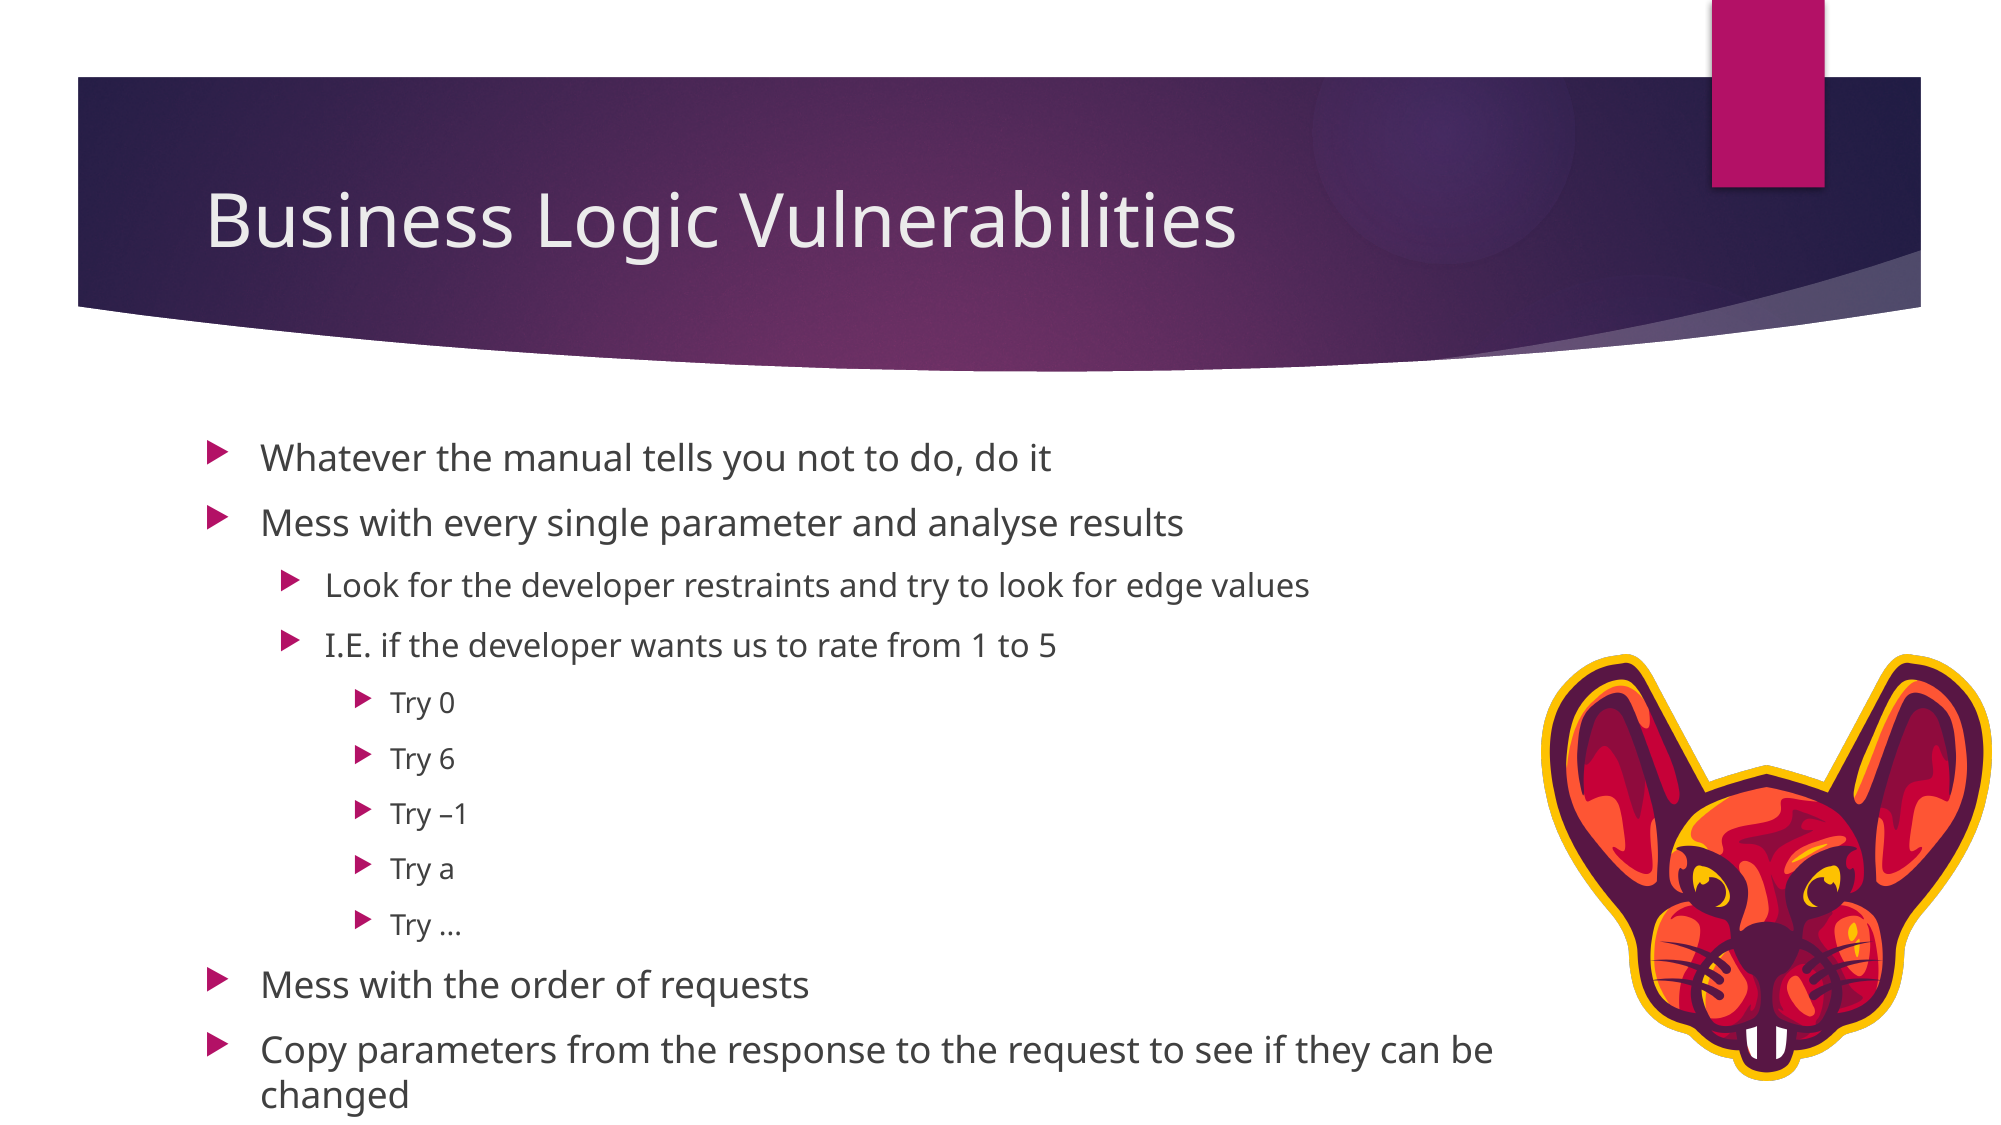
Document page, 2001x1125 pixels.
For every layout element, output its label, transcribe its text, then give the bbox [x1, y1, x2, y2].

list Whatever the manual tells you not to do, do it Mess with every single parameter and analyse results Look for the developer restraints and try to look for edge values I.E. if the developer wants us to rate from 1 to 5 Try 0 Try 6 Try –1 Try a Try ... Mess with the order of requests Copy parameters from the response to the request to see if they can be changed [189, 427, 1638, 1125]
picture [1541, 654, 1992, 1081]
title Business Logic Vulnerabilities [189, 159, 1627, 276]
